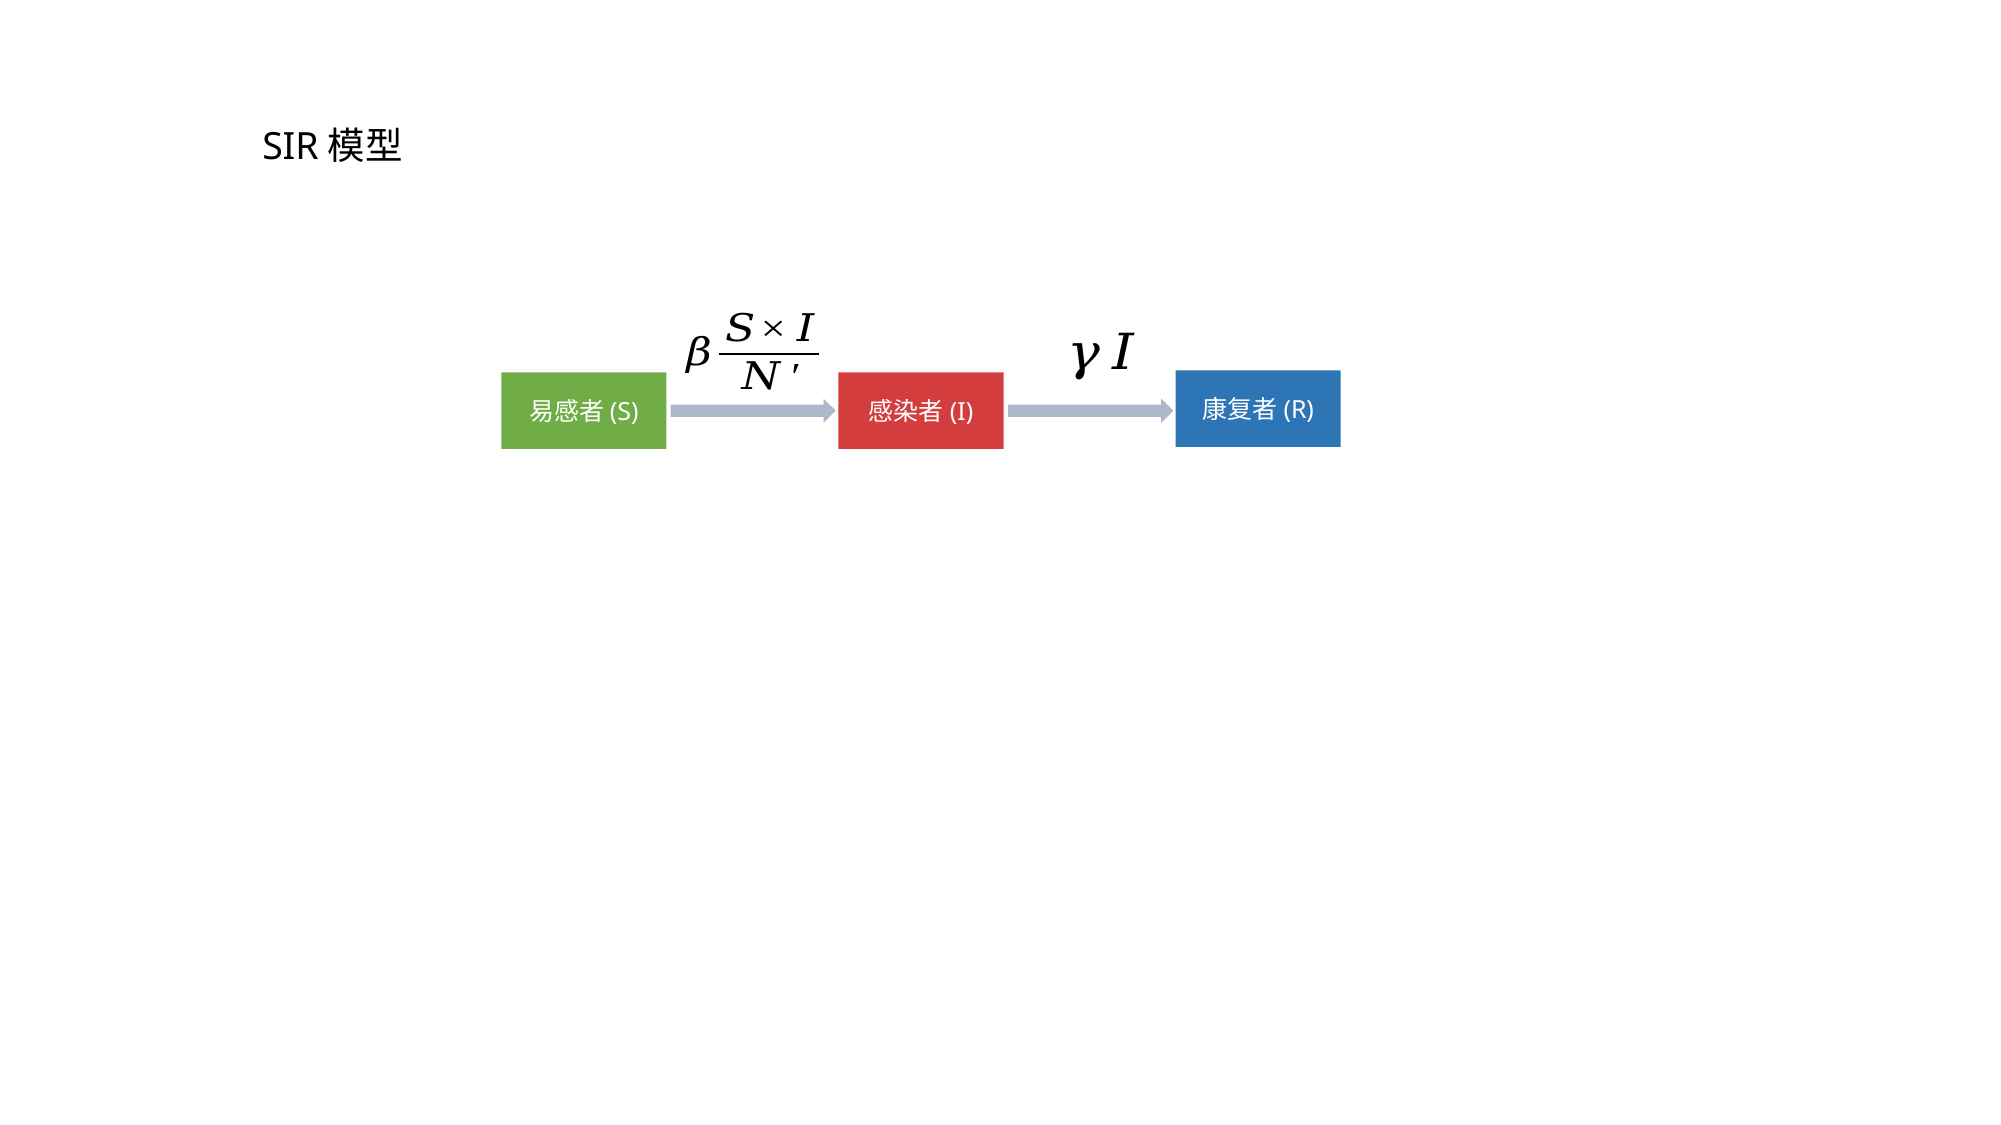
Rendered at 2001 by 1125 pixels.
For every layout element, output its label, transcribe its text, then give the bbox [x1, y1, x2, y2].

text_box SIR模型 [247, 114, 1680, 174]
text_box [501, 307, 1341, 449]
